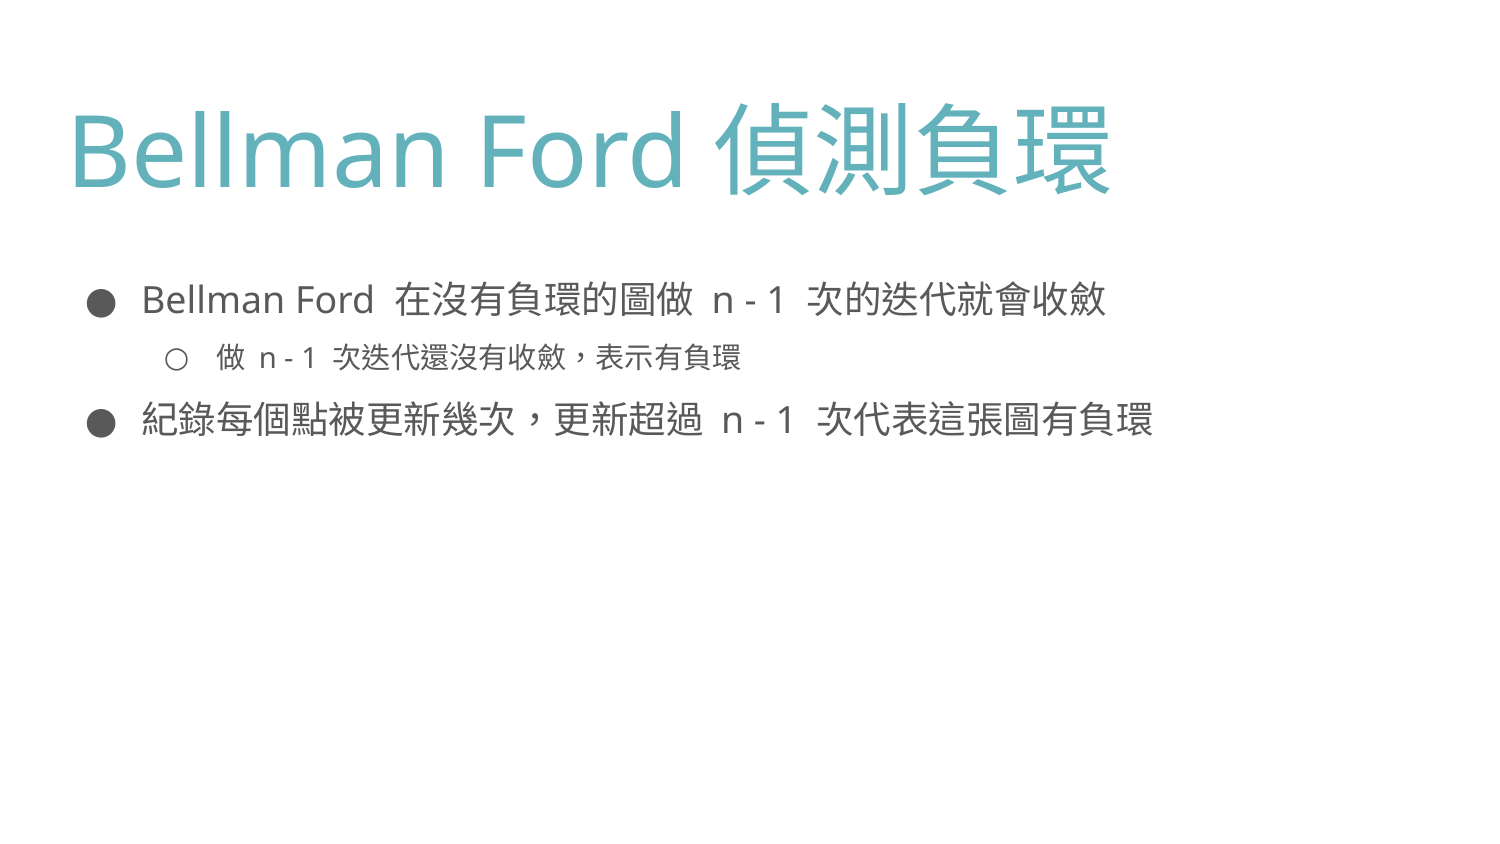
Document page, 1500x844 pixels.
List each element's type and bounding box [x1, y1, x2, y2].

list [51, 239, 1449, 750]
title [51, 72, 1449, 221]
